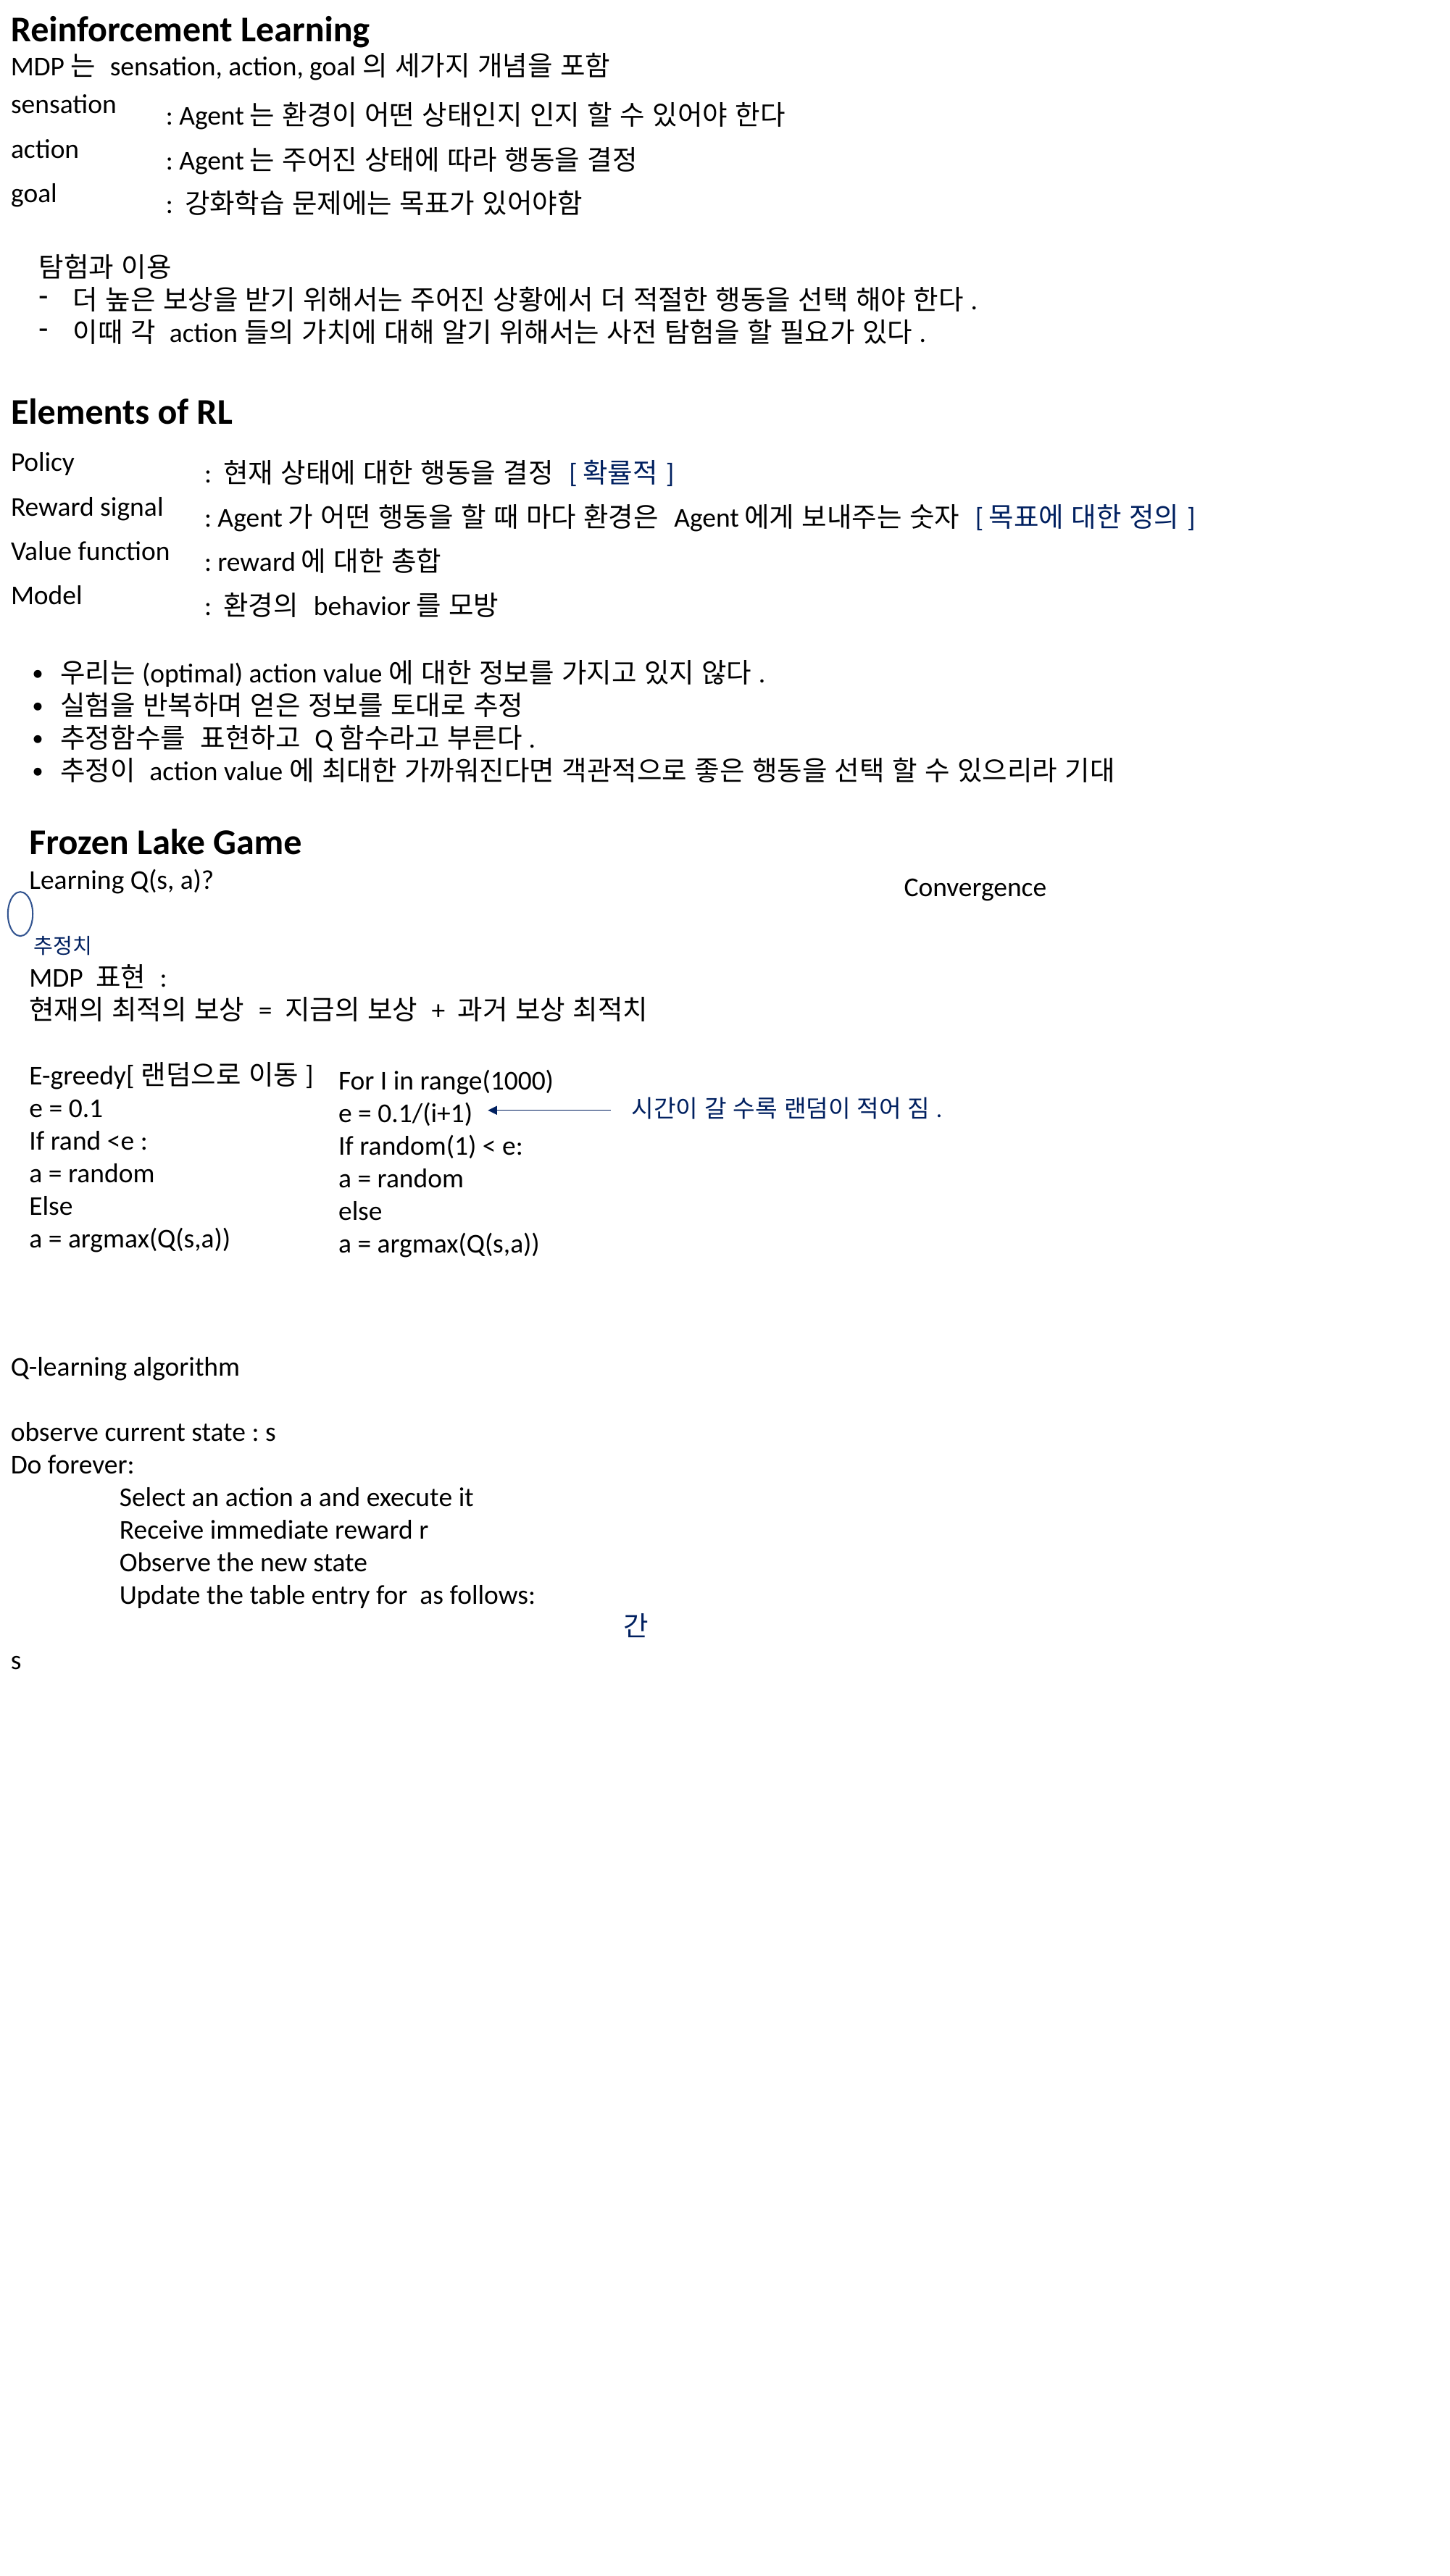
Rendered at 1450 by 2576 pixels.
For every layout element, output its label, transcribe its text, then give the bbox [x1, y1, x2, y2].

table_cell : reward에 대한 총합 [193, 535, 1226, 579]
table_header Elements of RL [0, 391, 1226, 446]
table_cell : 현재 상태에 대한 행동을 결정 [확률적] [193, 446, 1226, 490]
text_box For I in range(1000) e = 0.1/(i+1) If random(1) < e: a = random else a = argmax(Q(s,a)) [328, 1057, 1059, 1264]
table_cell Policy [0, 446, 193, 490]
table_cell goal [0, 177, 155, 221]
text_box 탐험과 이용 더 높은 보상을 받기 위해서는 주어진 상황에서 더 적절한 행동을 선택 해야 한다. 이때 각 action들의 가치에 대해 알기 위해서는 사전 탐험을 할 필요가 있다. [28, 245, 988, 391]
table_cell : Agent는 주어진 상태에 따라 행동을 결정 [155, 133, 1226, 177]
table_cell : 강화학습 문제에는 목표가 있어야함 [155, 177, 1226, 221]
text_box Reinforcement Learning MDP는 sensation, action, goal의 세가지 개념을 포함 [0, 0, 936, 87]
table_cell Reward signal [0, 490, 193, 535]
table_cell Value function [0, 535, 193, 579]
text_box 추정치 [22, 927, 104, 963]
table_cell : Agent가 어떤 행동을 할 때 마다 환경은 Agent에게 보내주는 숫자 [목표에 대한 정의] [193, 490, 1226, 535]
table_header : Agent는 환경이 어떤 상태인지 인지 할 수 있어야 한다 [155, 88, 1226, 133]
table_header sensation [0, 88, 155, 133]
text_box [7, 891, 34, 937]
table_cell action [0, 133, 155, 177]
table_cell : 환경의 behavior를 모방 [193, 579, 1226, 622]
text_box 시간이 갈 수록 랜덤이 적어 짐. [620, 1087, 954, 1128]
table_cell Model [0, 579, 193, 622]
